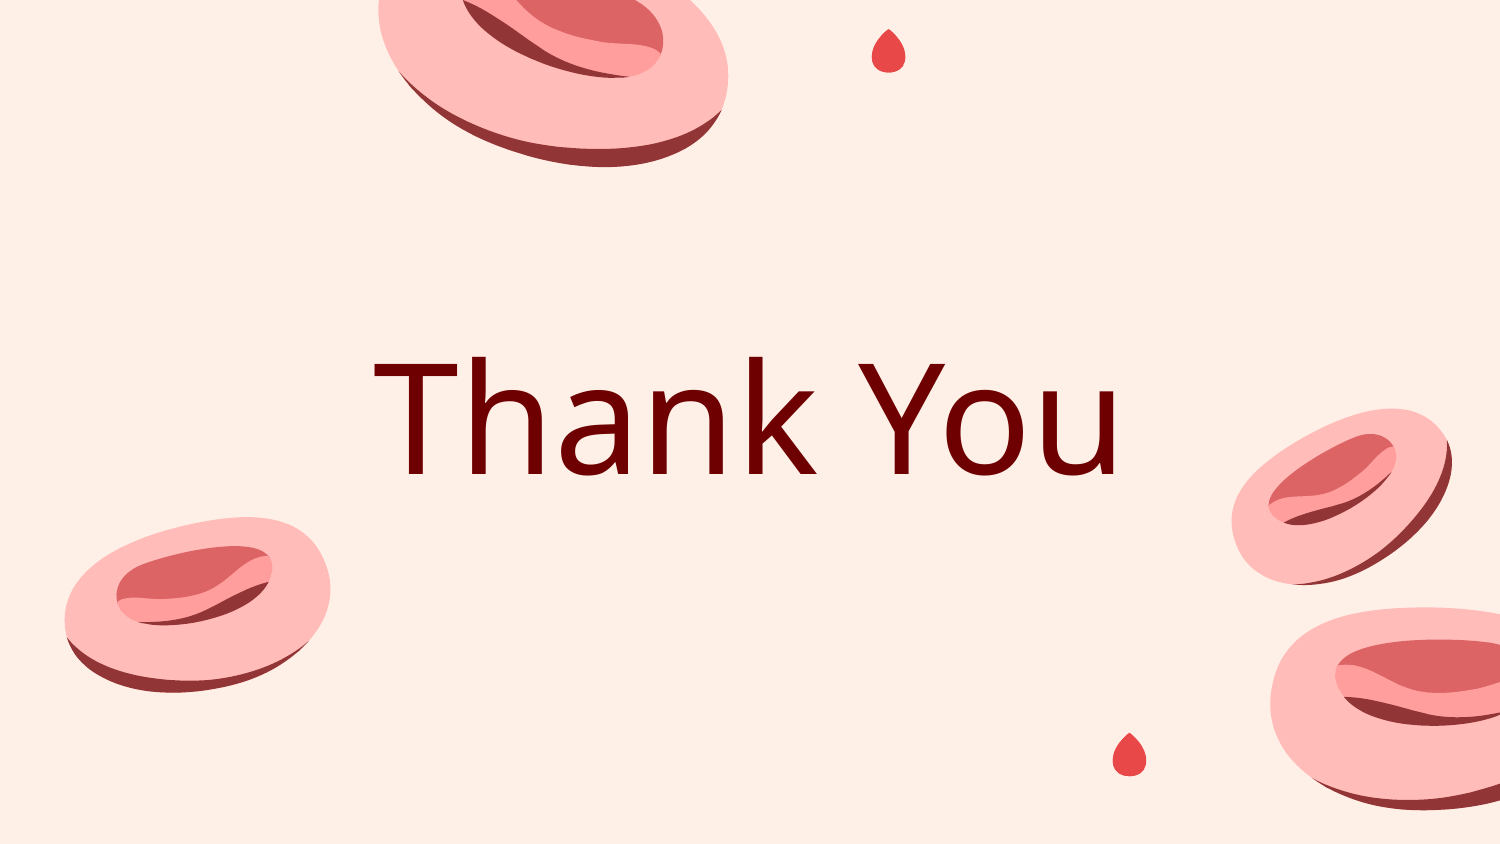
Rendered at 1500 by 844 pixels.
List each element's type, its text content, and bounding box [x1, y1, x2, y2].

title Thank You [258, 195, 1242, 630]
